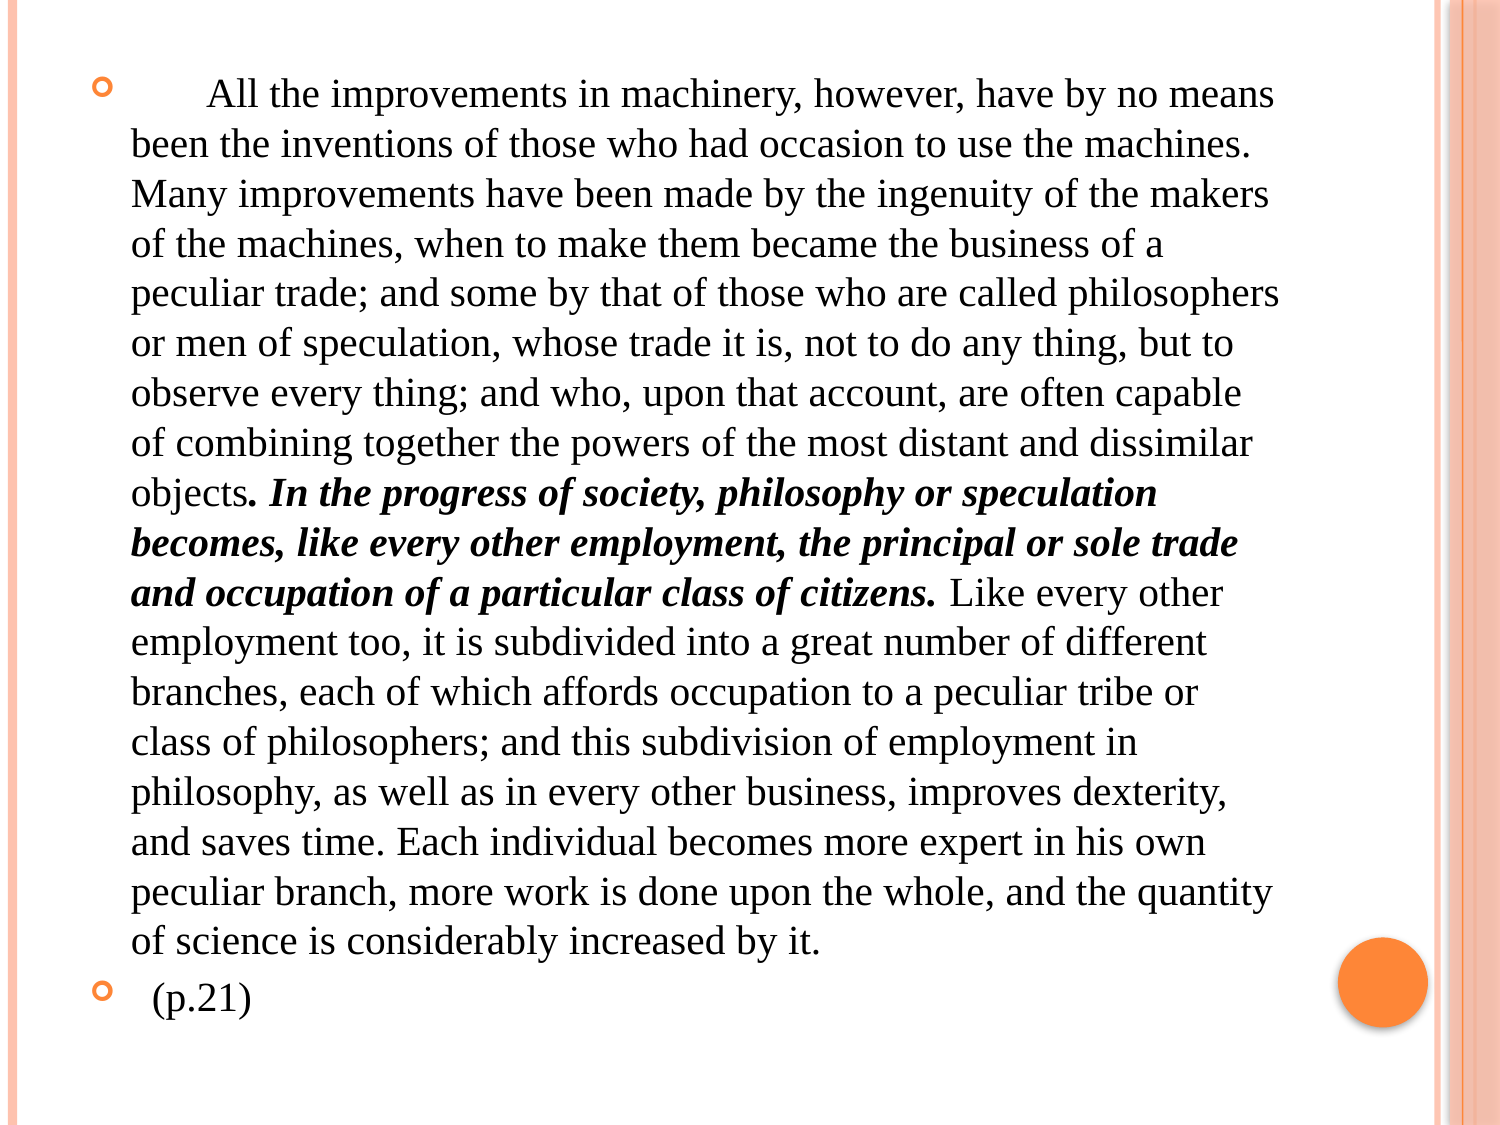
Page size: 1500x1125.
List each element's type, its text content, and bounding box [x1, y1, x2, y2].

list All the improvements in machinery, however, have by no means been the inventions of those who had occasion to use the machines. Many improvements have been made by the ingenuity of the makers of the machines, when to make them became the business of a peculiar trade; and some by that of those who are called philosophers or men of speculation, whose trade it is, not to do any thing, but to observe every thing; and who, upon that account, are often capable of combining together the powers of the most distant and dissimilar objects. In the progress of society, philosophy or speculation becomes, like every other employment, the principal or sole trade and occupation of a particular class of citizens. Like every other employment too, it is subdivided into a great number of different branches, each of which affords occupation to a peculiar tribe or class of philosophers; and this subdivision of employment in philosophy, as well as in every other business, improves dexterity, and saves time. Each individual becomes more expert in his own peculiar branch, more work is done upon the whole, and the quantity of science is considerably increased by it. (p.21) [75, 58, 1300, 1062]
